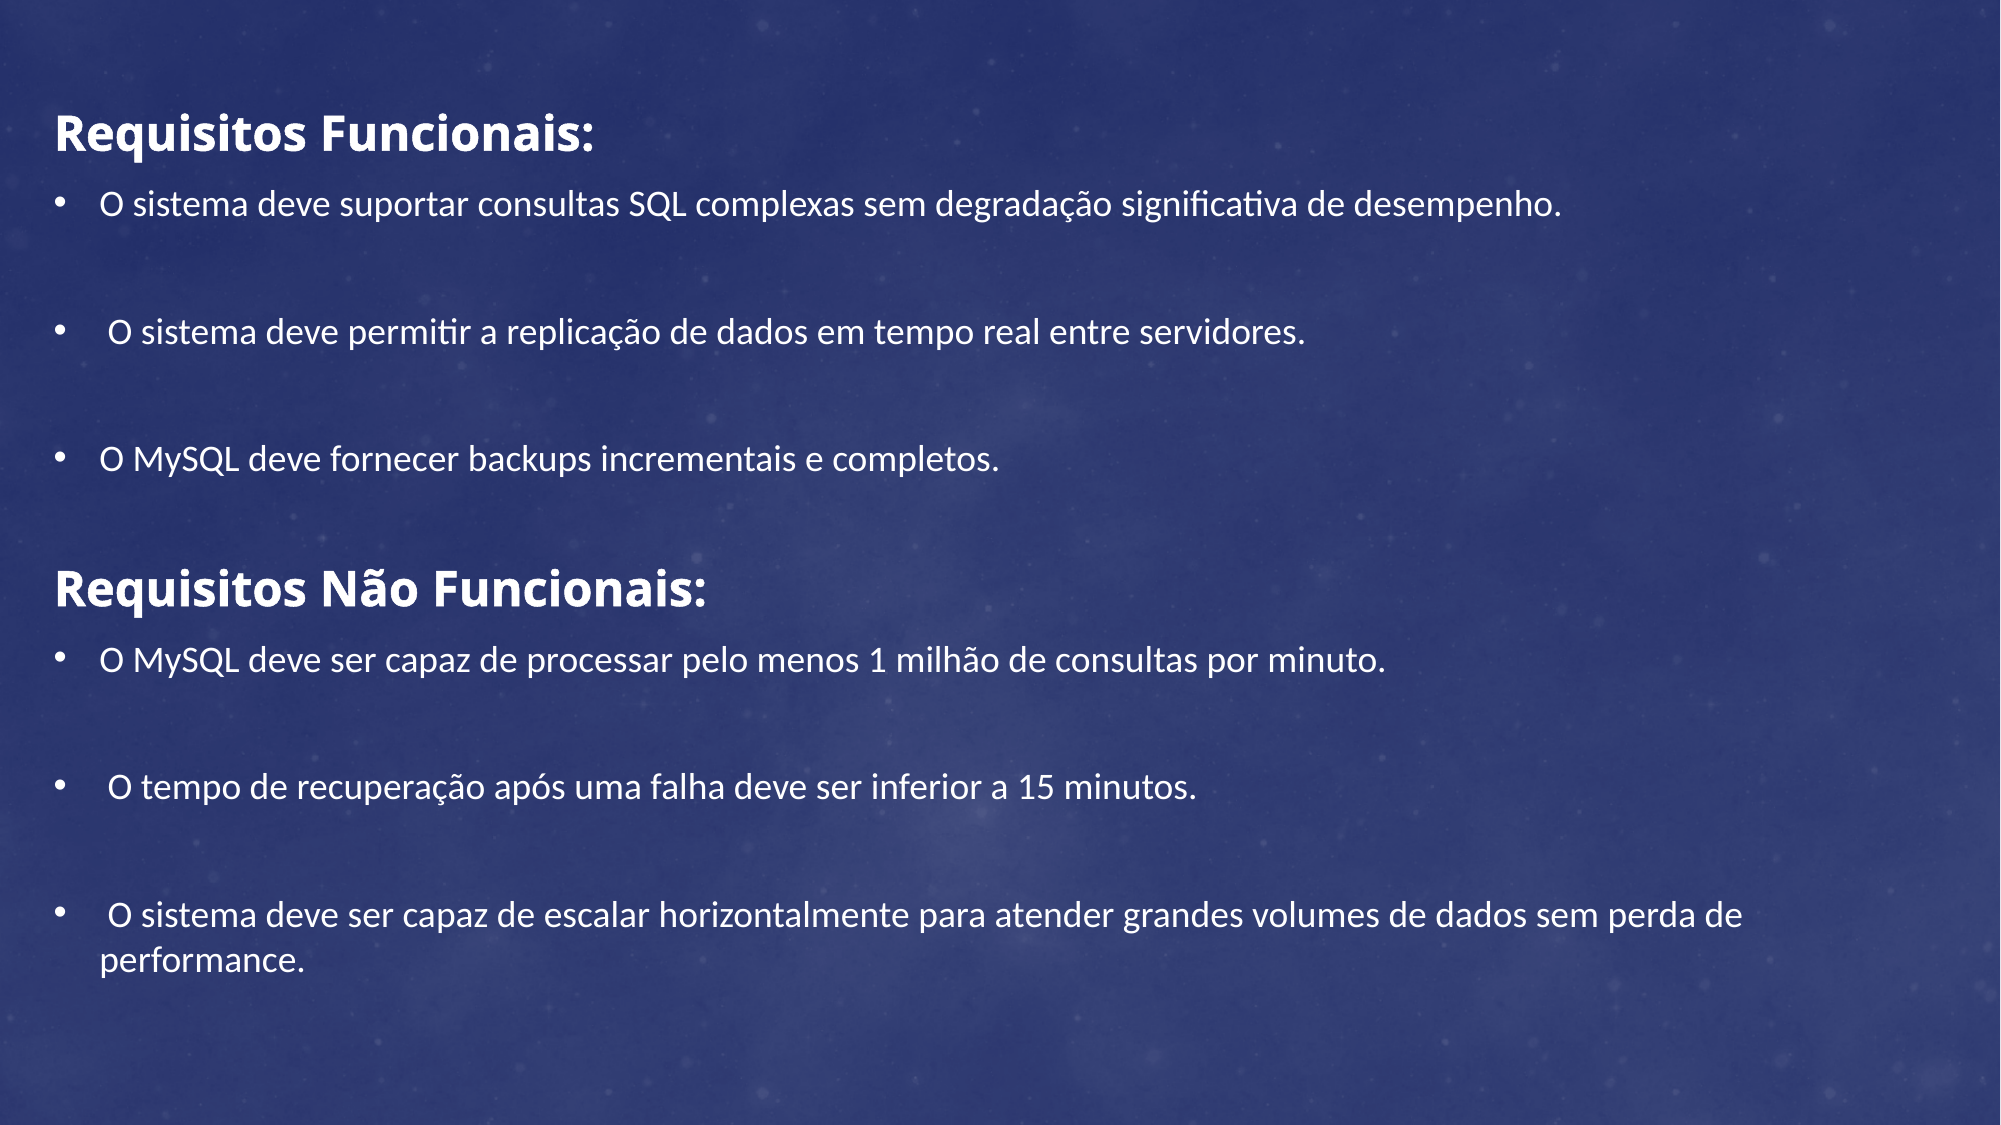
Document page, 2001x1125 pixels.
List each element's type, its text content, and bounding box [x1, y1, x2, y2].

list Requisitos Funcionais: O sistema deve suportar consultas SQL complexas sem degradação significativa de desempenho. O sistema deve permitir a replicação de dados em tempo real entre servidores. O MySQL deve fornecer backups incrementais e completos. Requisitos Não Funcionais: O MySQL deve ser capaz de processar pelo menos 1 milhão de consultas por minuto. O tempo de recuperação após uma falha deve ser inferior a 15 minutos. O sistema deve ser capaz de escalar horizontalmente para atender grandes volumes de dados sem perda de performance. [38, 90, 1789, 992]
